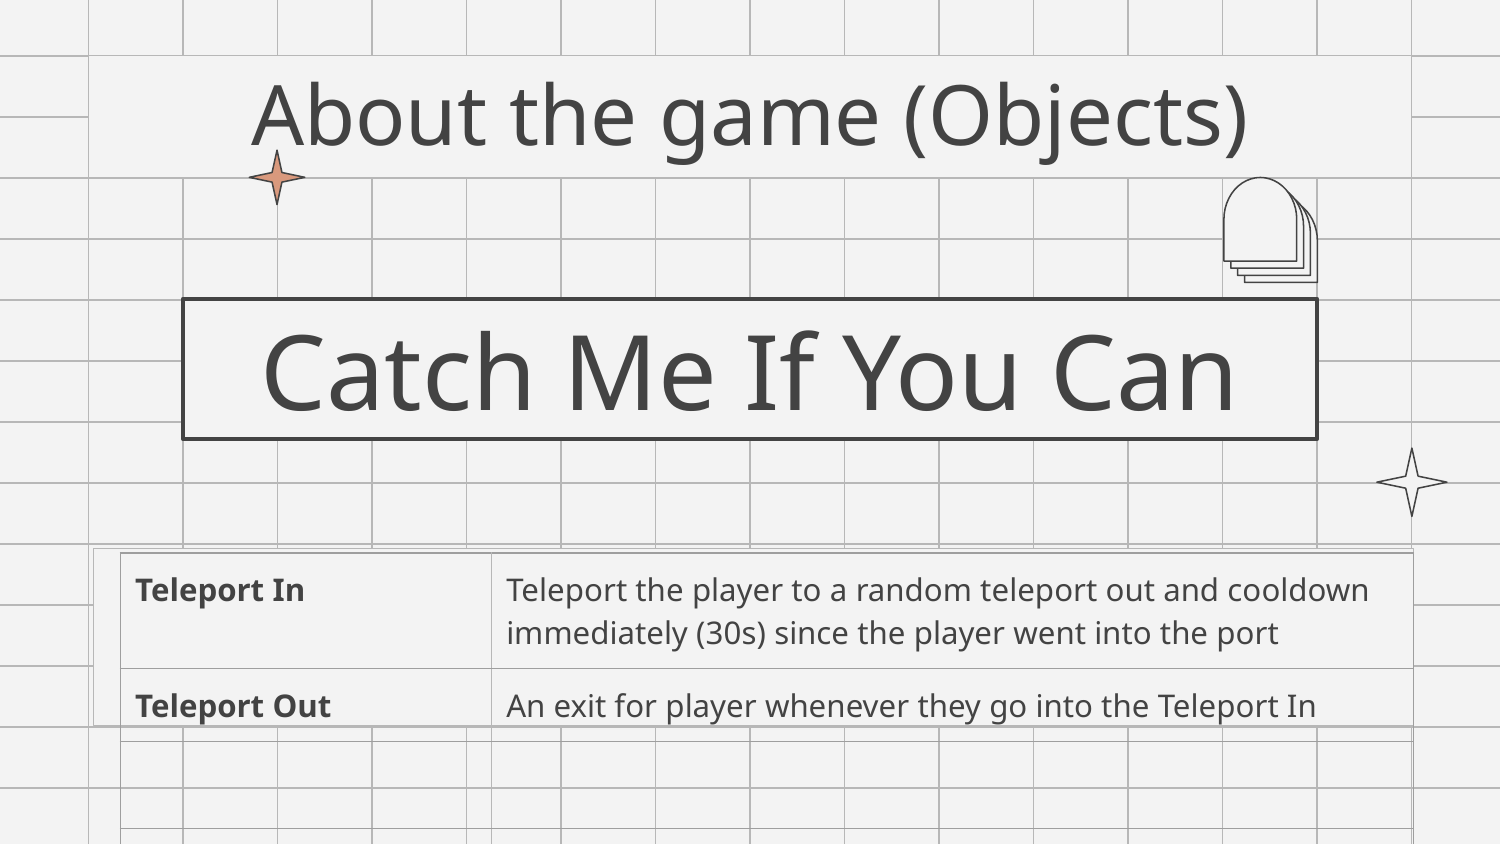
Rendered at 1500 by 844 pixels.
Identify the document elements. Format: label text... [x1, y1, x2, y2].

text_box [249, 150, 305, 205]
text_box Catch Me If You Can [181, 297, 1319, 441]
text_box [1376, 448, 1447, 517]
title About the game (Objects) [88, 55, 1412, 178]
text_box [93, 548, 1414, 844]
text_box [1223, 177, 1318, 283]
